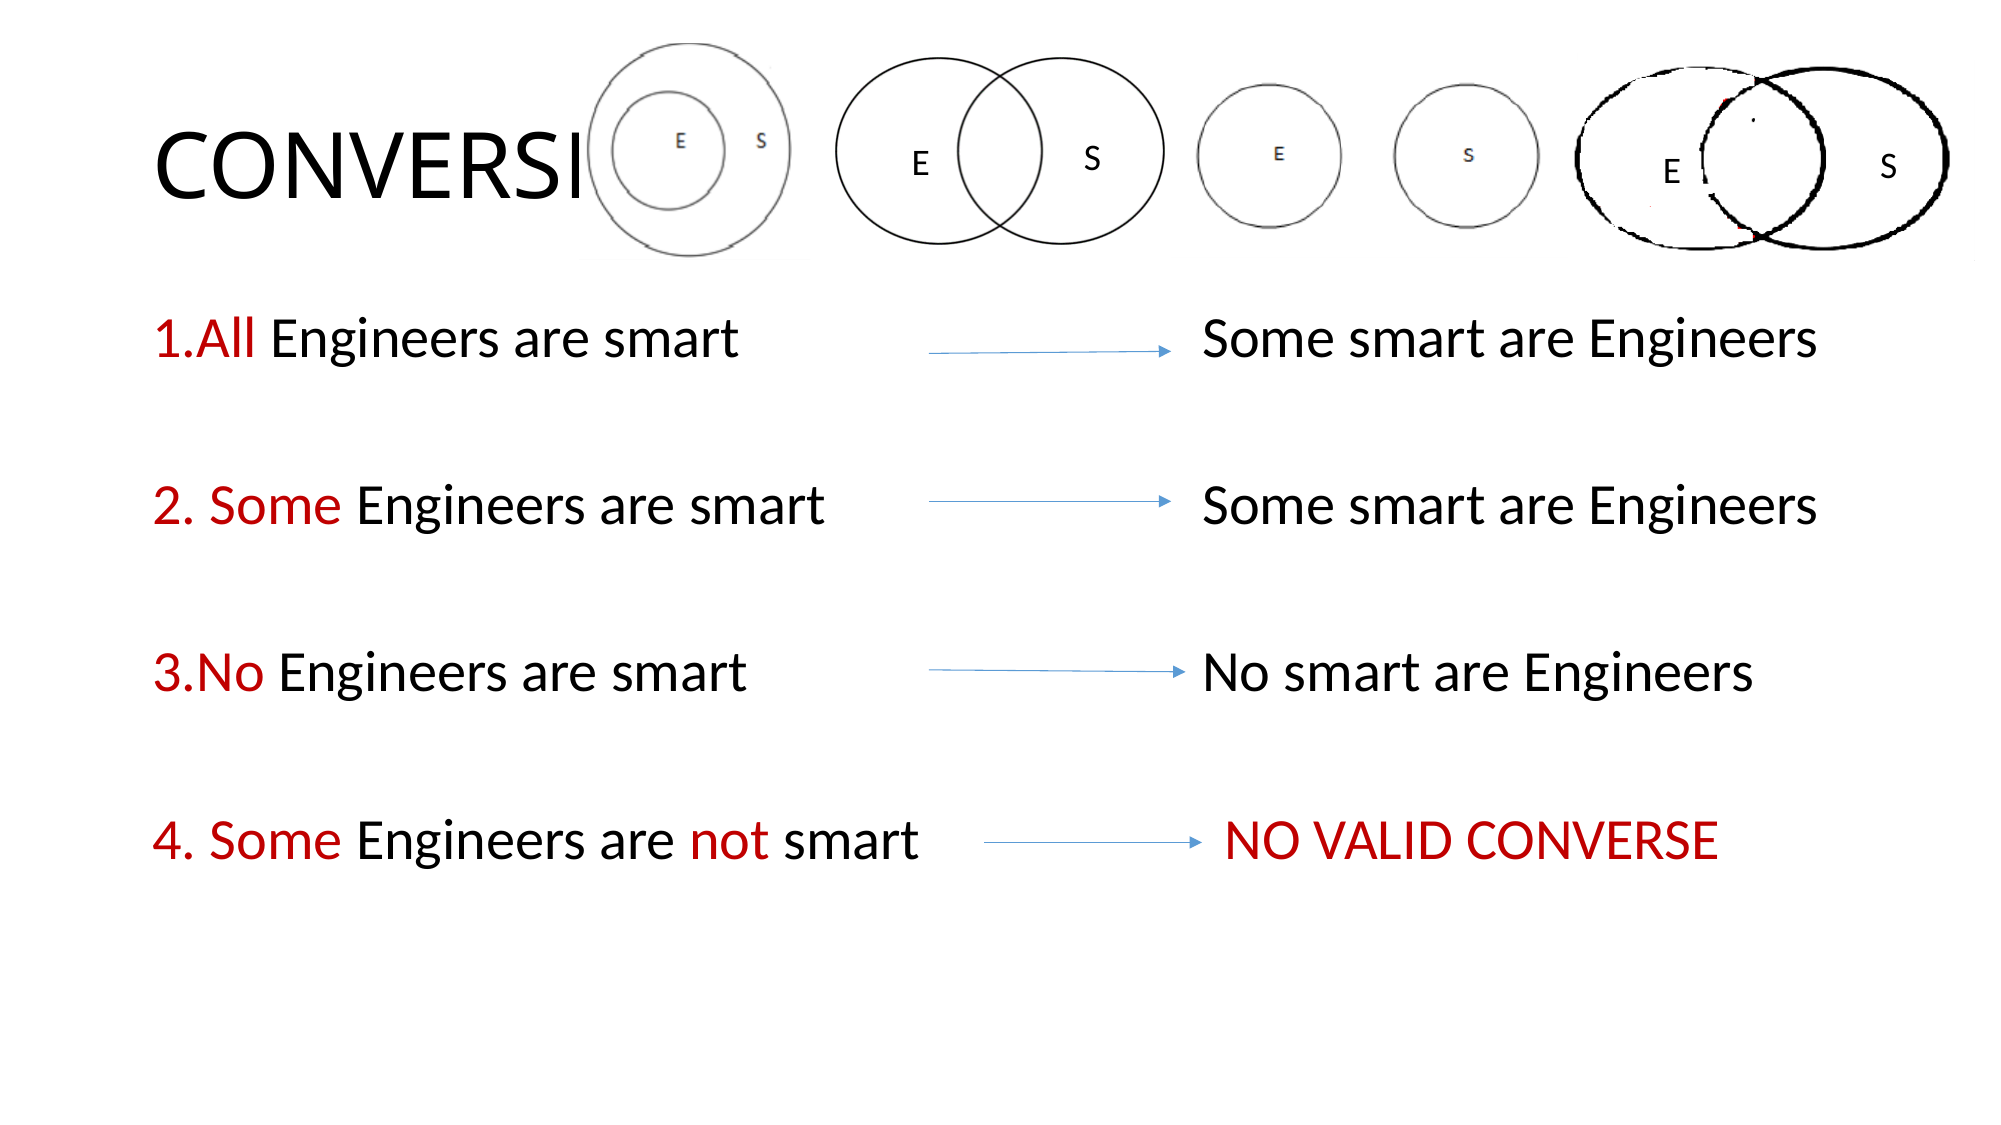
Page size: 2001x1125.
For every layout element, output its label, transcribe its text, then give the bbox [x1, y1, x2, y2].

picture [835, 57, 1165, 246]
list 1.All Engineers are smart Some smart are Engineers 2. Some Engineers are smart Some smart are Engineers 3.No Engineers are smart No smart are Engineers 4. Some Engineers are not smart NO VALID CONVERSE [137, 299, 1863, 1014]
picture [579, 43, 811, 261]
title CONVERSE [137, 59, 1863, 278]
picture [1171, 52, 1975, 261]
